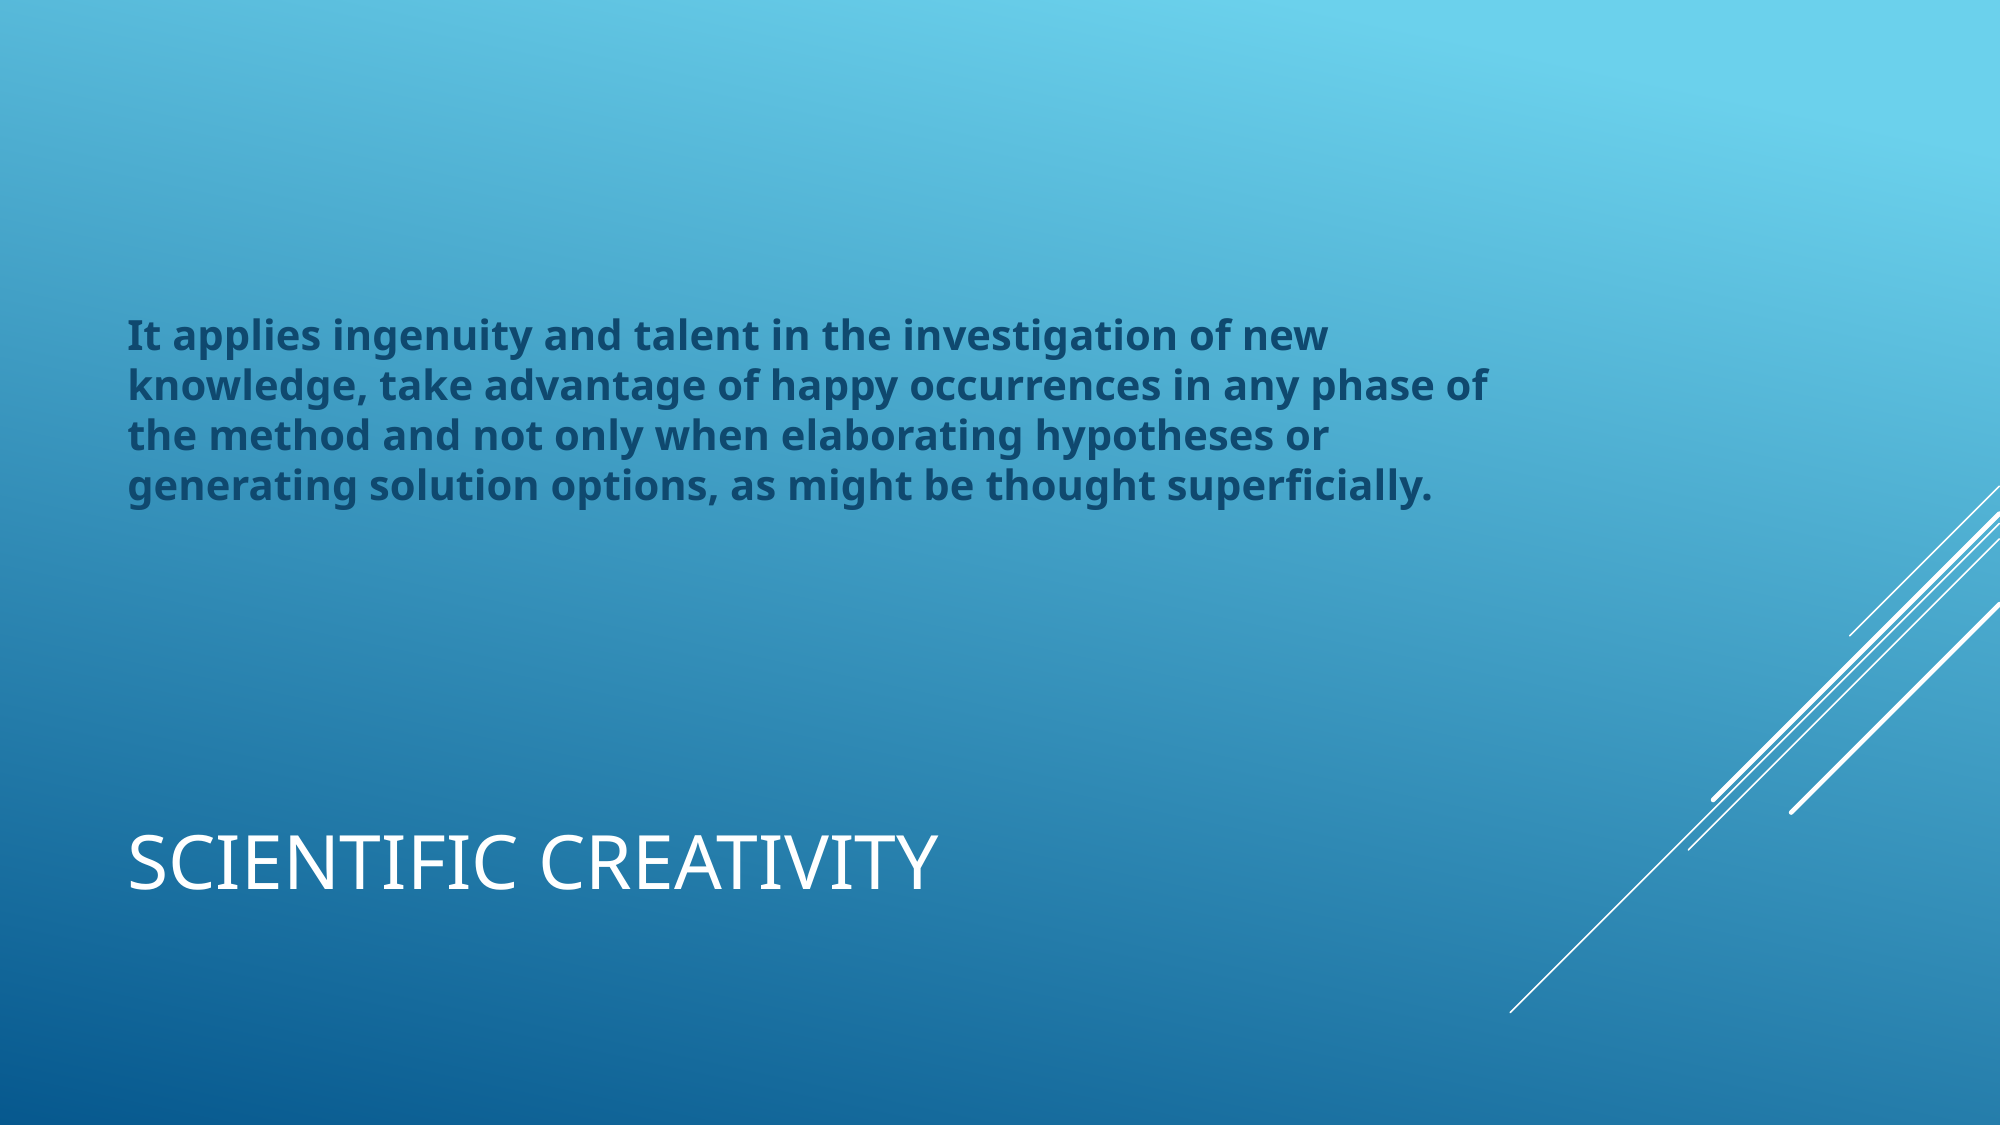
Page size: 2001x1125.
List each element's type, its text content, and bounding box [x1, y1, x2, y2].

title SCIENTIFIC CREATIVITY [112, 736, 1513, 984]
list It applies ingenuity and talent in the investigation of new knowledge, take advantage of happy occurrences in any phase of the method and not only when elaborating hypotheses or generating solution options, as might be thought superficially. [112, 112, 1513, 706]
